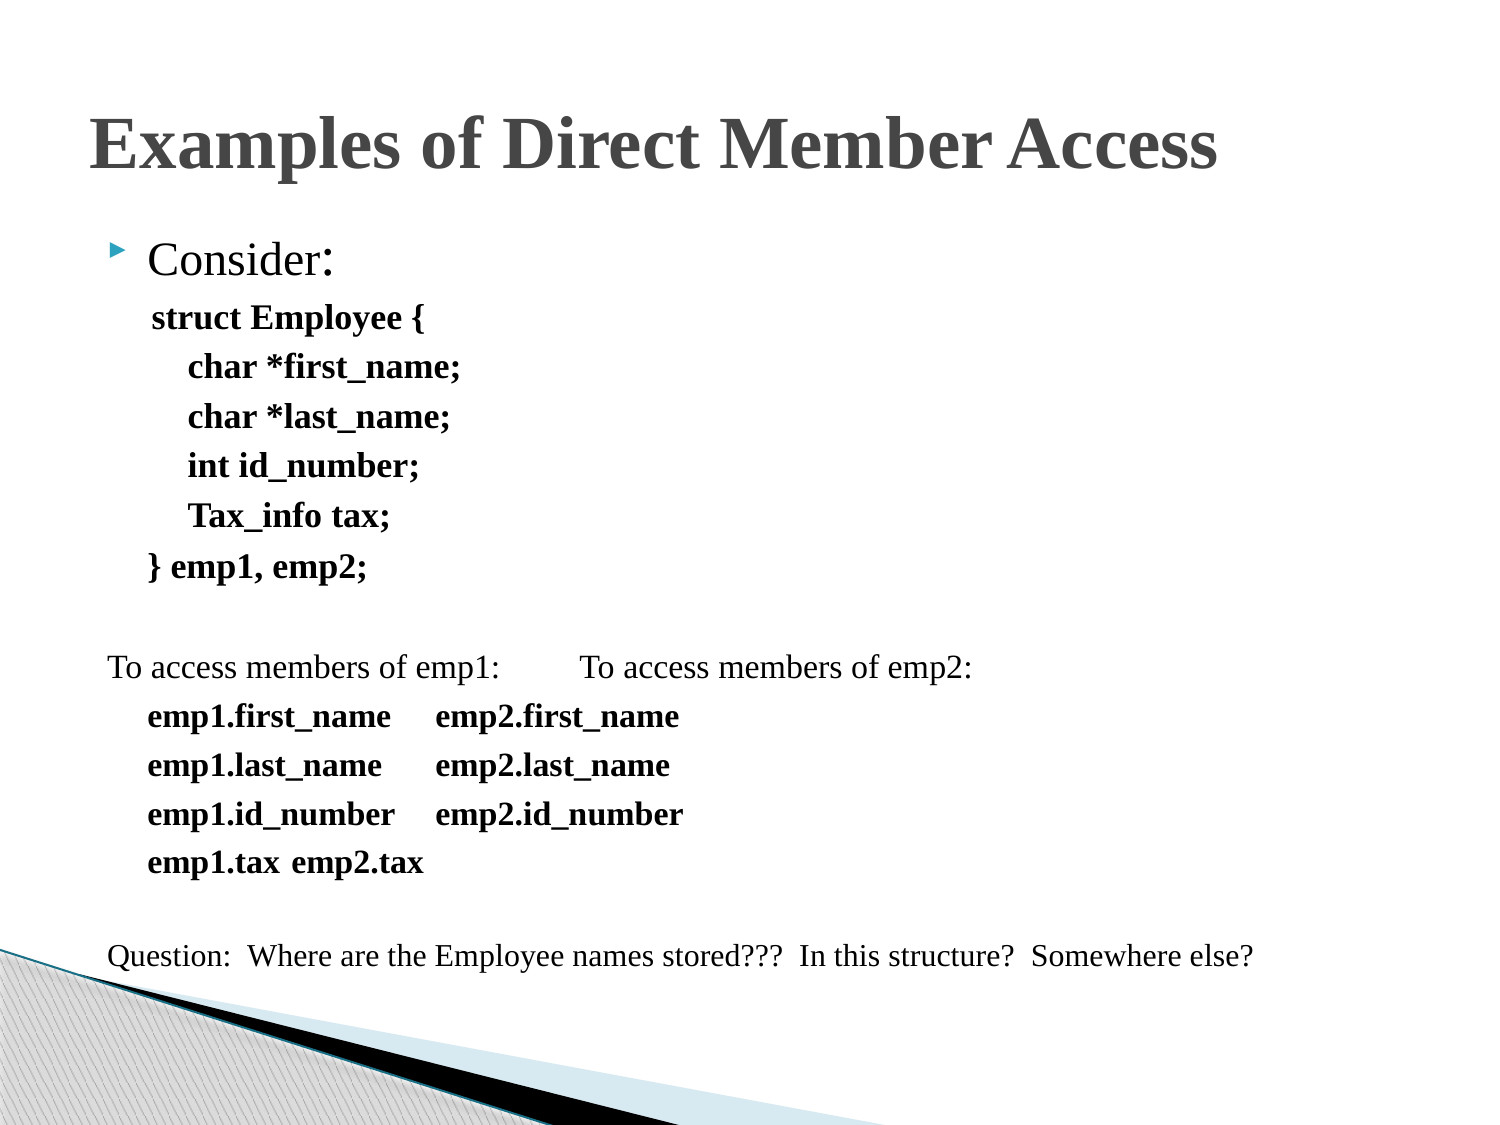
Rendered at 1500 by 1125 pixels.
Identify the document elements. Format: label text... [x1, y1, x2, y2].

title Examples of Direct Member Access [75, 45, 1425, 233]
list Consider: struct Employee { char *first_name; char *last_name; int id_number; Tax_info tax; } emp1, emp2; To access members of emp1: To access members of emp2: emp1.first_name emp2.first_name emp1.last_name emp2.last_name emp1.id_number emp2.id_number emp1.tax emp2.tax Question: Where are the Employee names stored??? In this structure? Somewhere else? [75, 233, 1425, 986]
